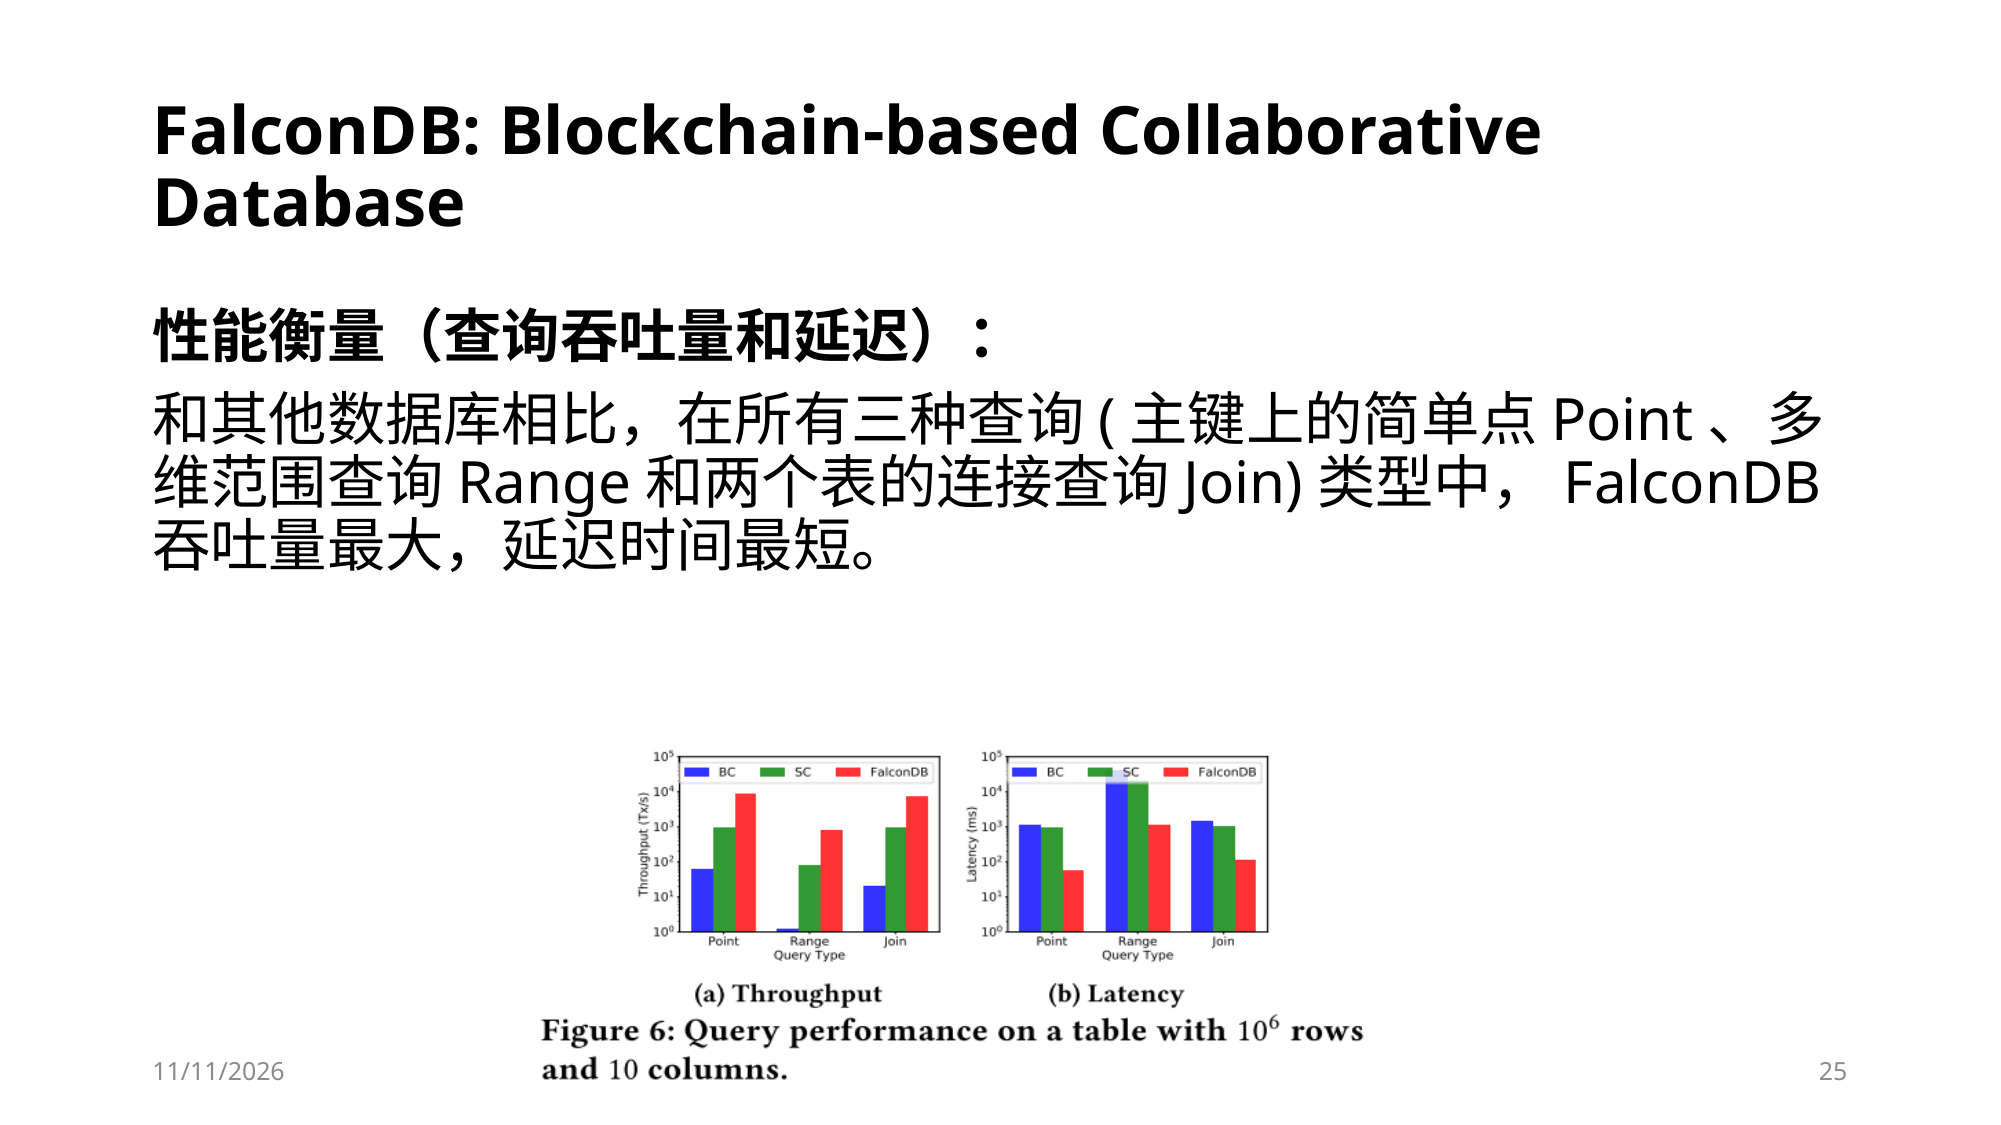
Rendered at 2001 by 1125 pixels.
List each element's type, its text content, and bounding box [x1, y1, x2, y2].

picture [511, 630, 1413, 1125]
list 性能衡量（查询吞吐量和延迟）： 和其他数据库相比，在所有三种查询(主键上的简单点Point、多维范围查询Range和两个表的连接查询Join)类型中，FalconDB吞吐量最大，延迟时间最短。 [137, 299, 1863, 1014]
title FalconDB: Blockchain-based Collaborative Database [137, 59, 1863, 278]
slide_number 25 [1413, 1042, 1863, 1103]
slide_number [137, 1042, 511, 1103]
